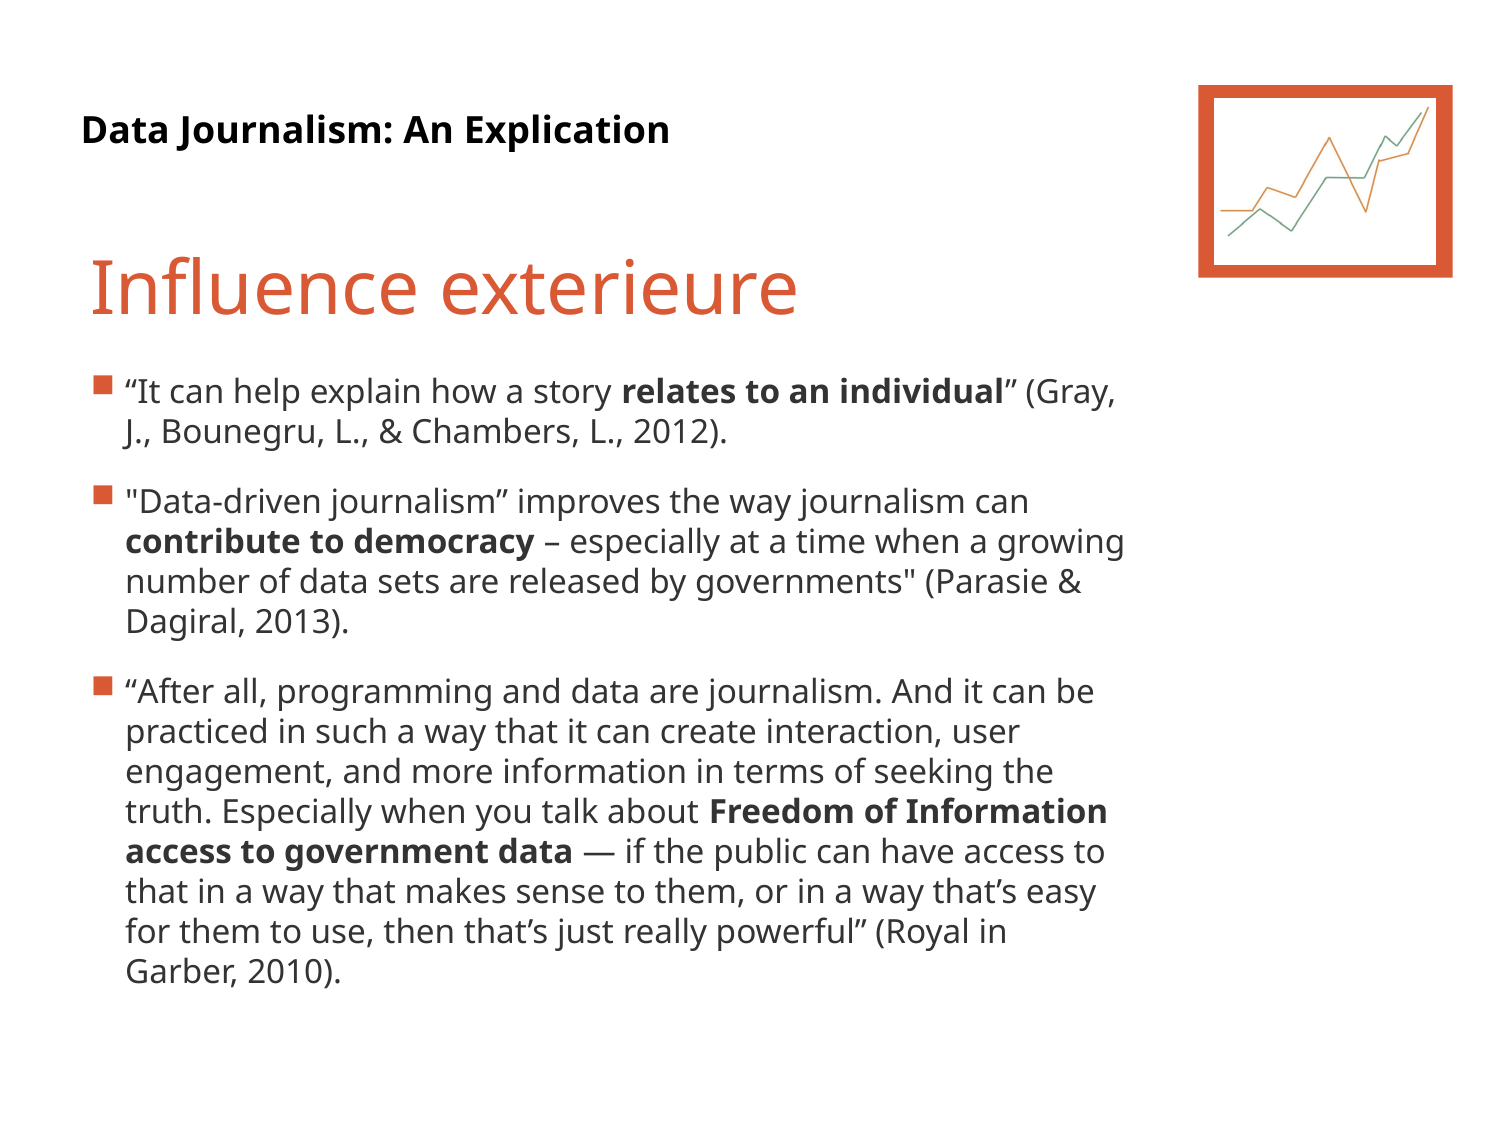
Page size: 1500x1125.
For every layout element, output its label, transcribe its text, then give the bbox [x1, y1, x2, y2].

picture [1214, 98, 1436, 265]
title Influence exterieure [75, 149, 1143, 338]
list “It can help explain how a story relates to an individual” (Gray, J., Bounegru, L., & Chambers, L., 2012). "Data-driven journalism” improves the way journalism can contribute to democracy – especially at a time when a growing number of data sets are released by governments" (Parasie & Dagiral, 2013). “After all, programming and data are journalism. And it can be practiced in such a way that it can create interaction, user engagement, and more information in terms of seeking the truth. Especially when you talk about Freedom of Information access to government data — if the public can have access to that in a way that makes sense to them, or in a way that’s easy for them to use, then that’s just really powerful” (Royal in Garber, 2010). [75, 362, 1143, 1005]
